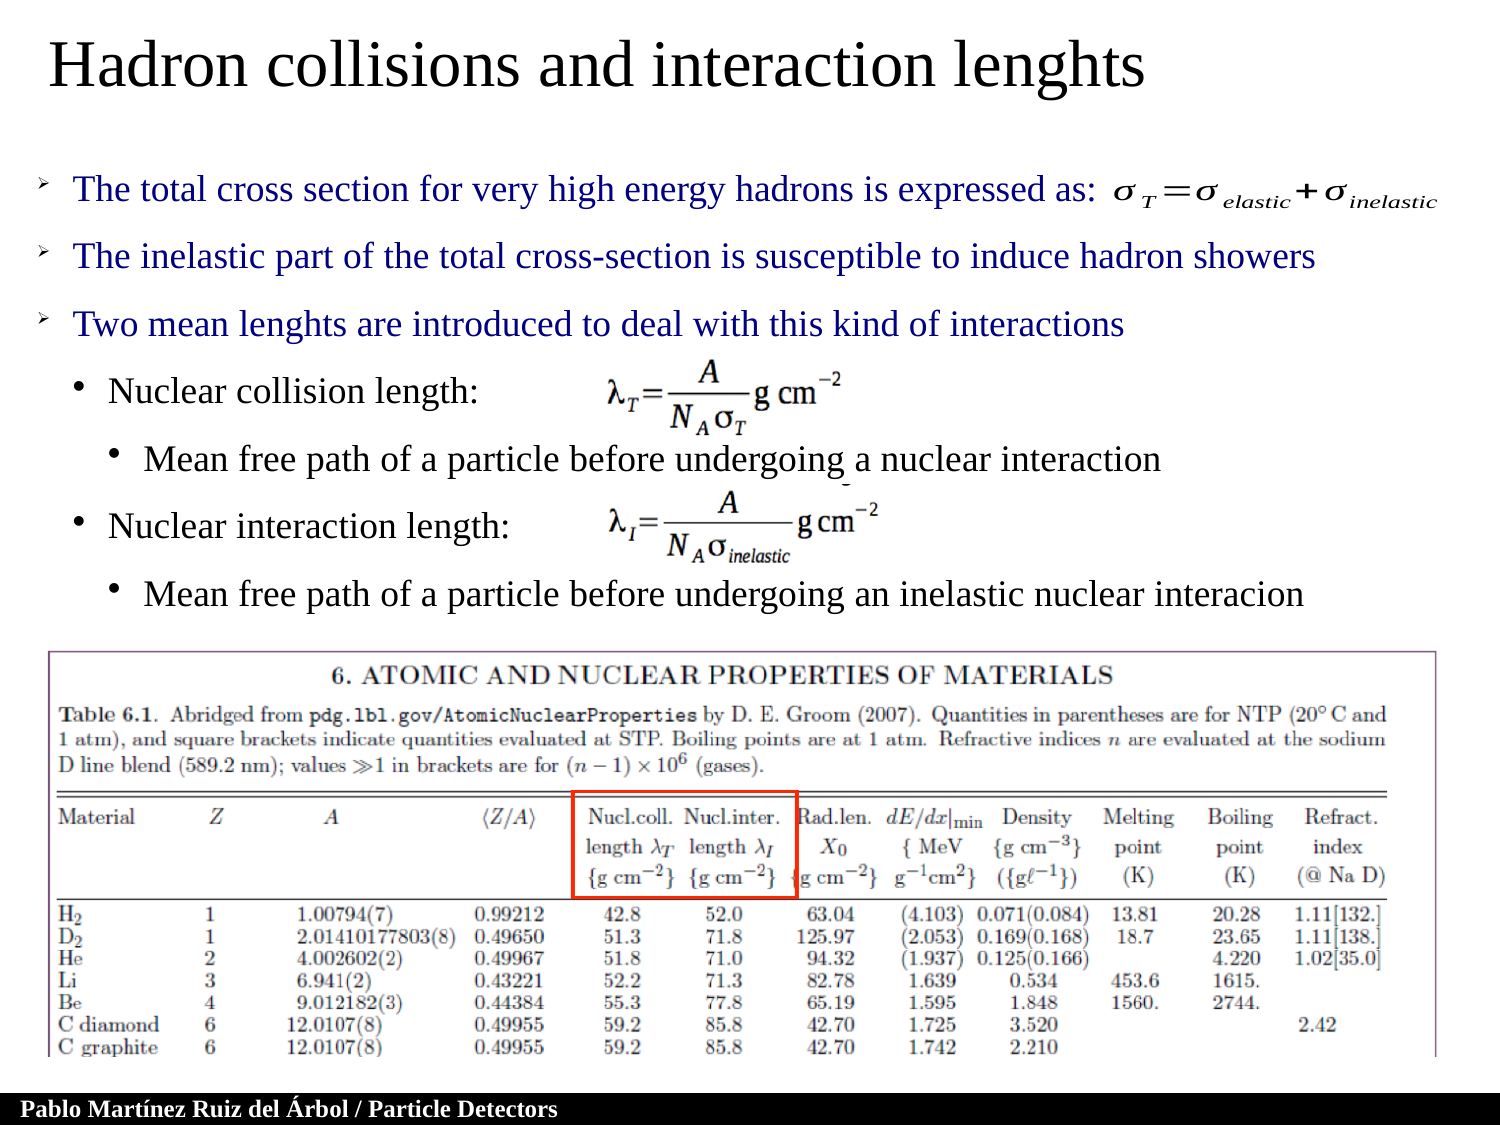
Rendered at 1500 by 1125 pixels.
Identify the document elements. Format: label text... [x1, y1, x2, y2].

picture [598, 483, 892, 573]
picture [584, 349, 857, 447]
text_box The total cross section for very high energy hadrons is expressed as: The inelastic part of the total cross-section is susceptible to induce hadron showers Two mean lenghts are introduced to deal with this kind of interactions Nuclear collision length: Mean free path of a particle before undergoing a nuclear interaction Nuclear interaction length: Mean free path of a particle before undergoing an inelastic nuclear interacion [17, 128, 1500, 520]
text_box Hadron collisions and interaction lenghts [0, 12, 1205, 120]
picture [23, 631, 1453, 1058]
